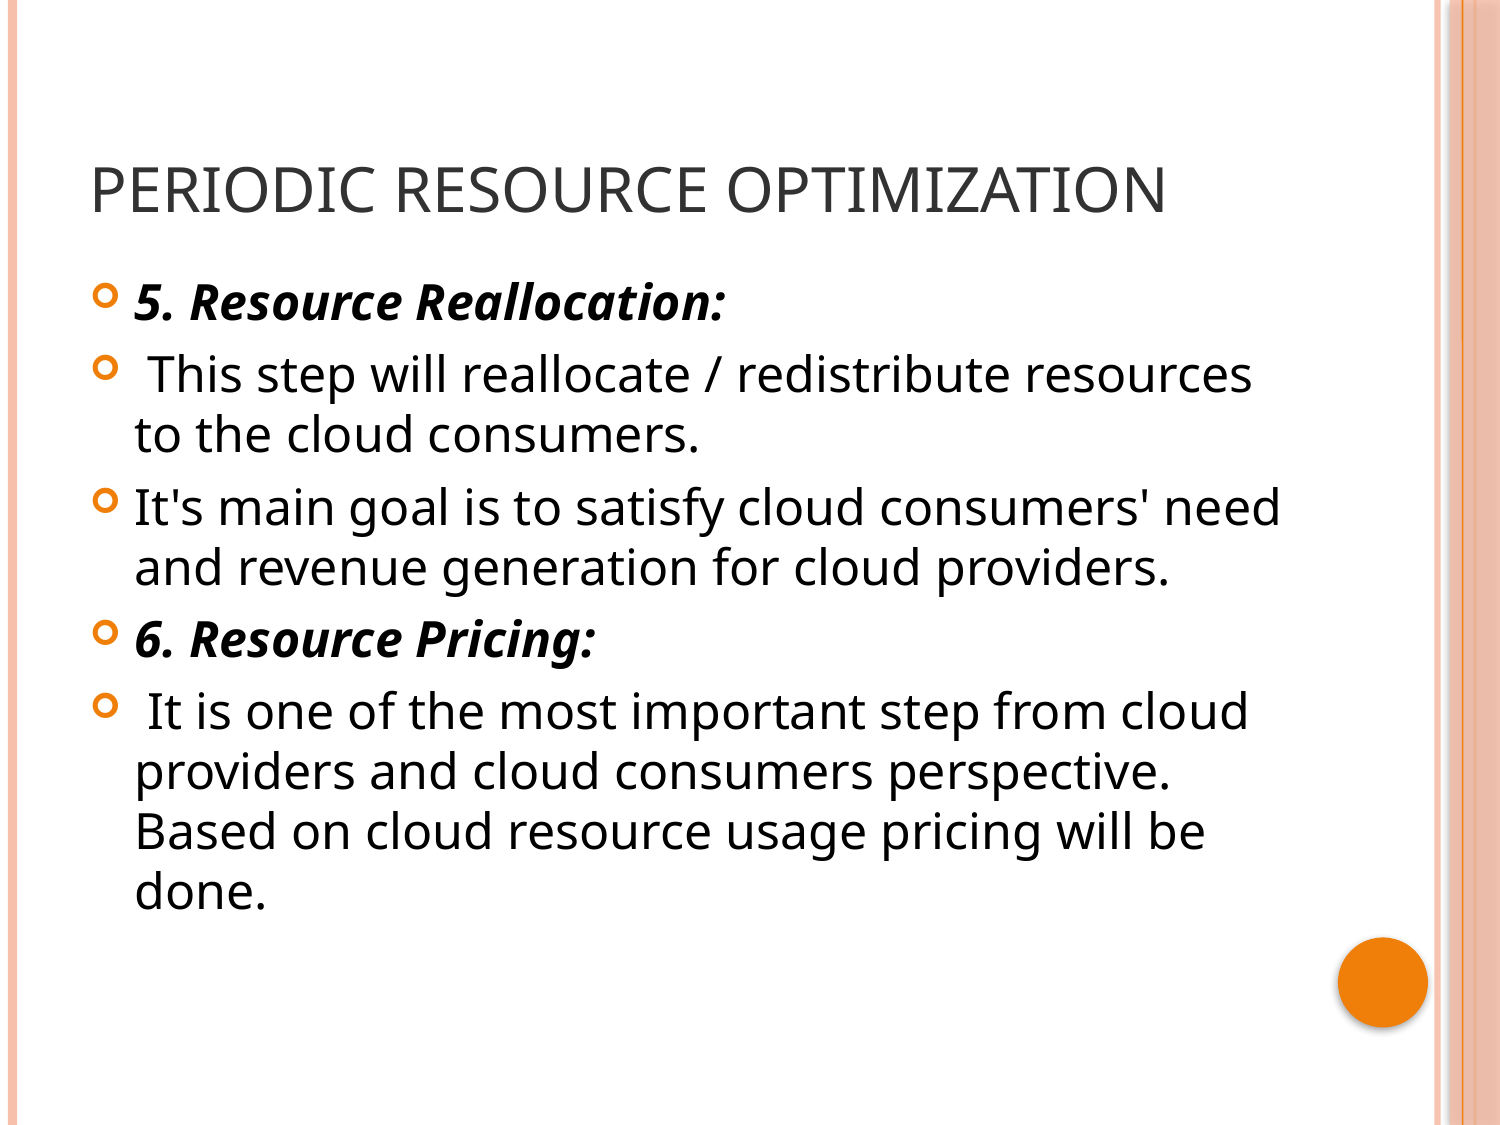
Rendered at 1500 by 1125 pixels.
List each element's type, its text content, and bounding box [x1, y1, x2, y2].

list 5. Resource Reallocation: This step will reallocate / redistribute resources to the cloud consumers. It's main goal is to satisfy cloud consumers' need and revenue generation for cloud providers. 6. Resource Pricing: It is one of the most important step from cloud providers and cloud consumers perspective. Based on cloud resource usage pricing will be done. [75, 262, 1300, 1062]
title Periodic resource optimization [75, 45, 1300, 233]
